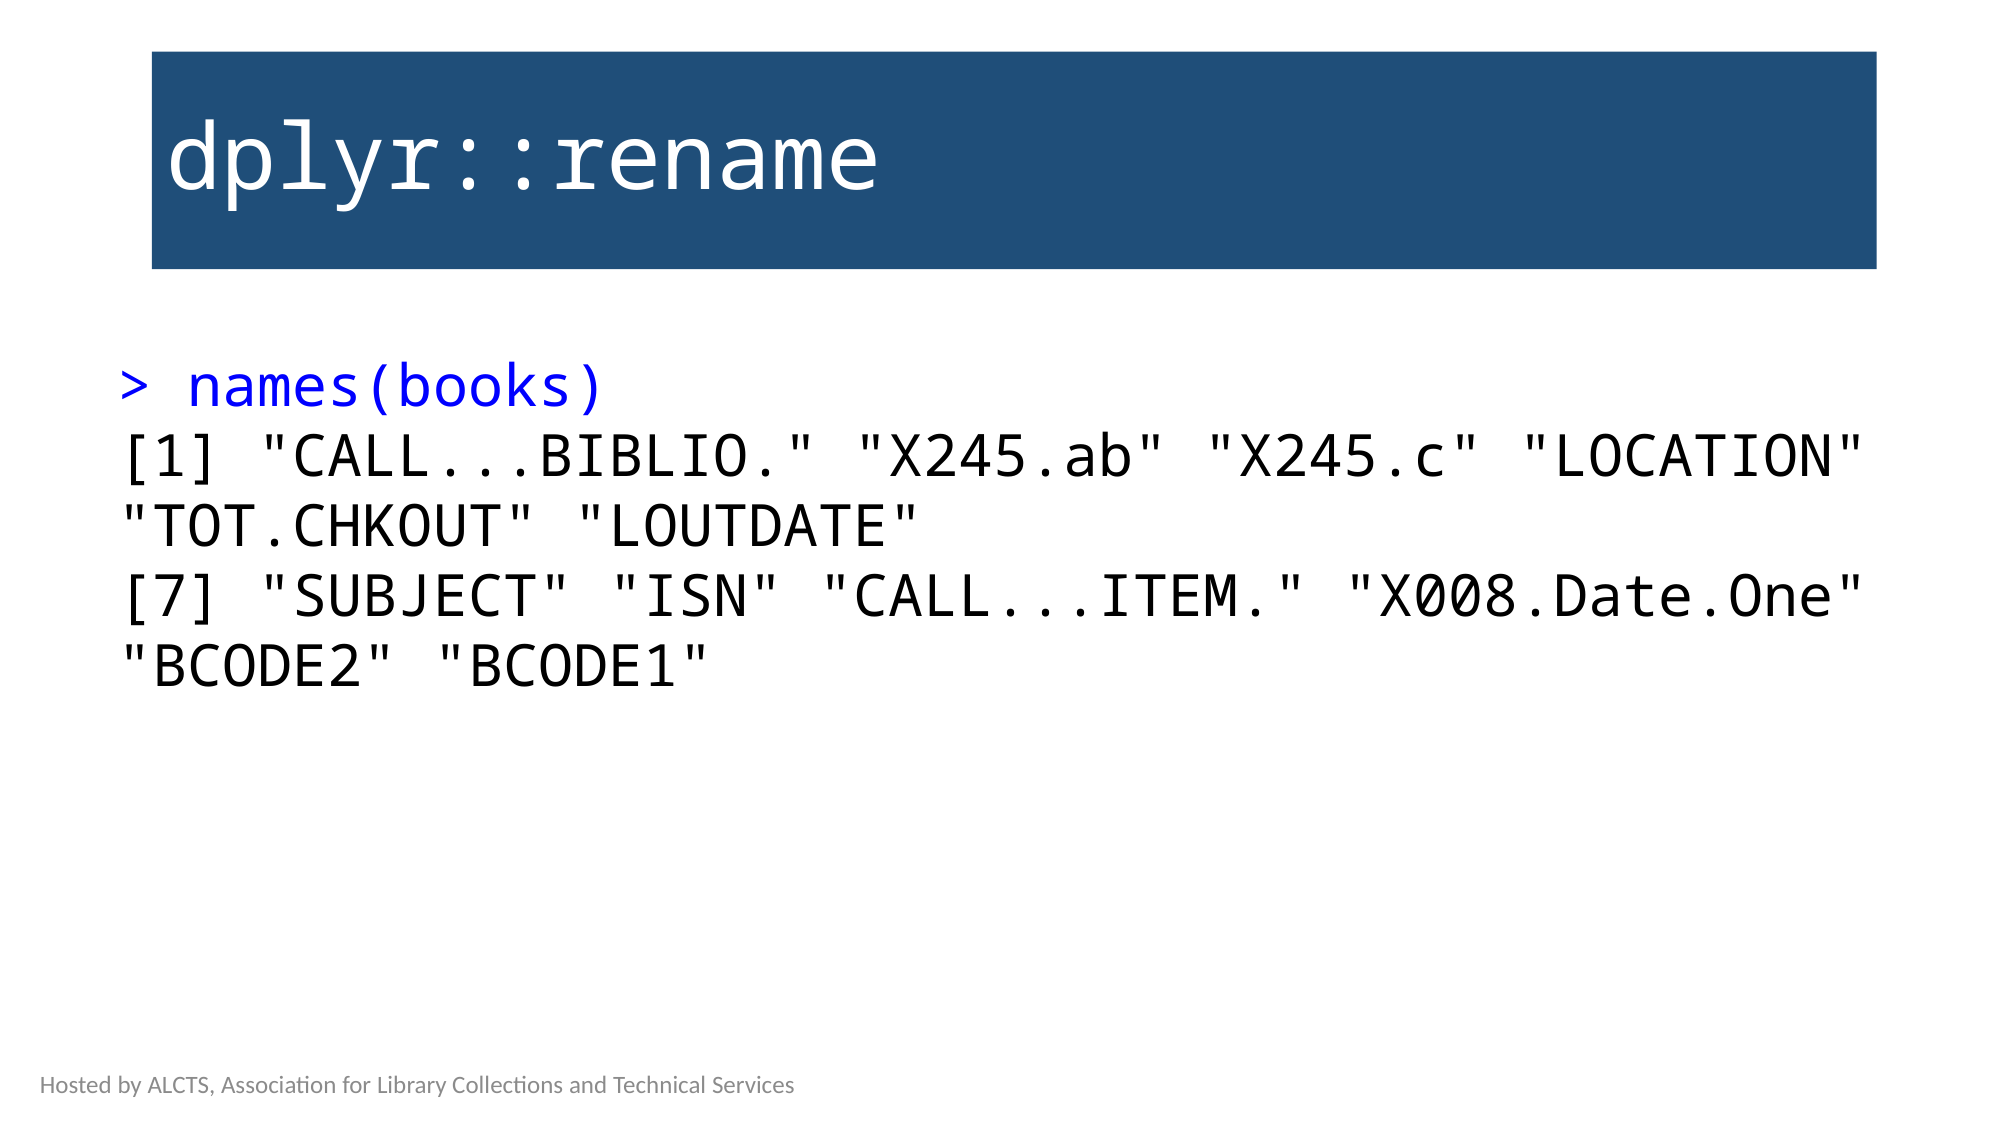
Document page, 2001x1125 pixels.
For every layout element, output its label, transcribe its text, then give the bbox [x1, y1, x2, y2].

text_box > names(books) [1] "CALL...BIBLIO." "X245.ab" "X245.c" "LOCATION" "TOT.CHKOUT" "LOUTDATE" [7] "SUBJECT" "ISN" "CALL...ITEM." "X008.Date.One" "BCODE2" "BCODE1" [117, 348, 1911, 699]
title dplyr::rename [151, 51, 1877, 270]
footer Hosted by ALCTS, Association for Library Collections and Technical Services [24, 1053, 879, 1114]
